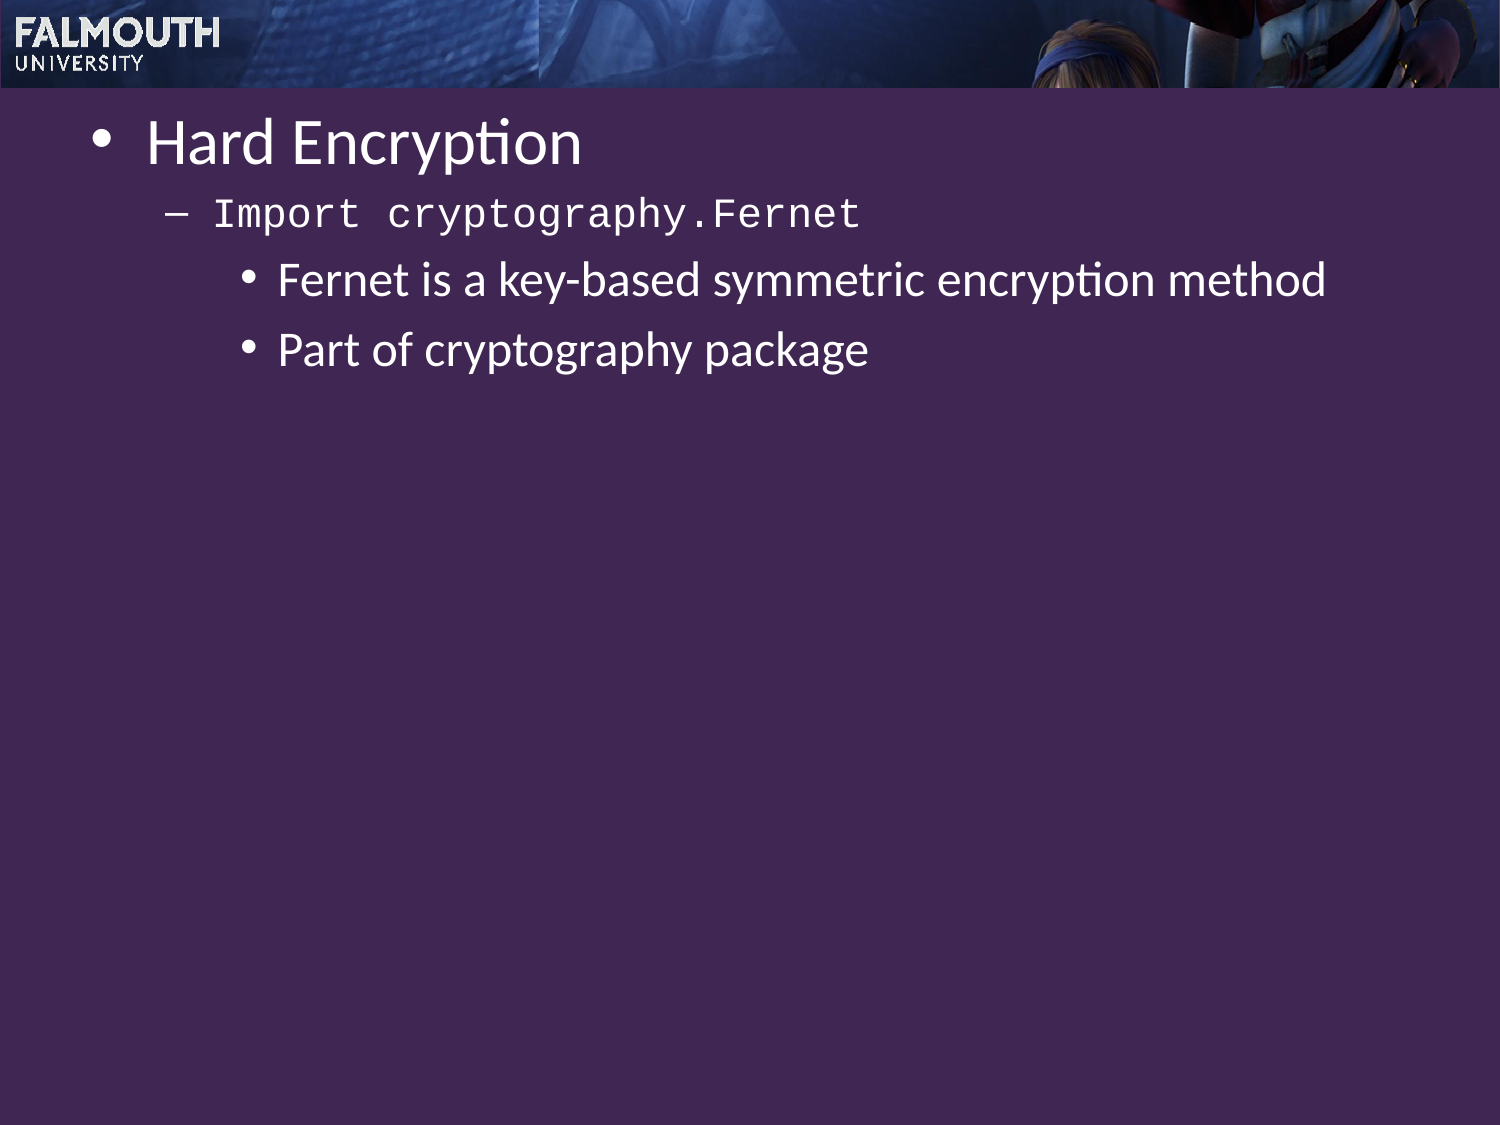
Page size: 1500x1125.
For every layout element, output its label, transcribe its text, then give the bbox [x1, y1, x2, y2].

picture [0, 0, 1500, 90]
list Hard Encryption Import cryptography.Fernet Fernet is a key-based symmetric encryption method Part of cryptography package [75, 90, 1425, 1094]
